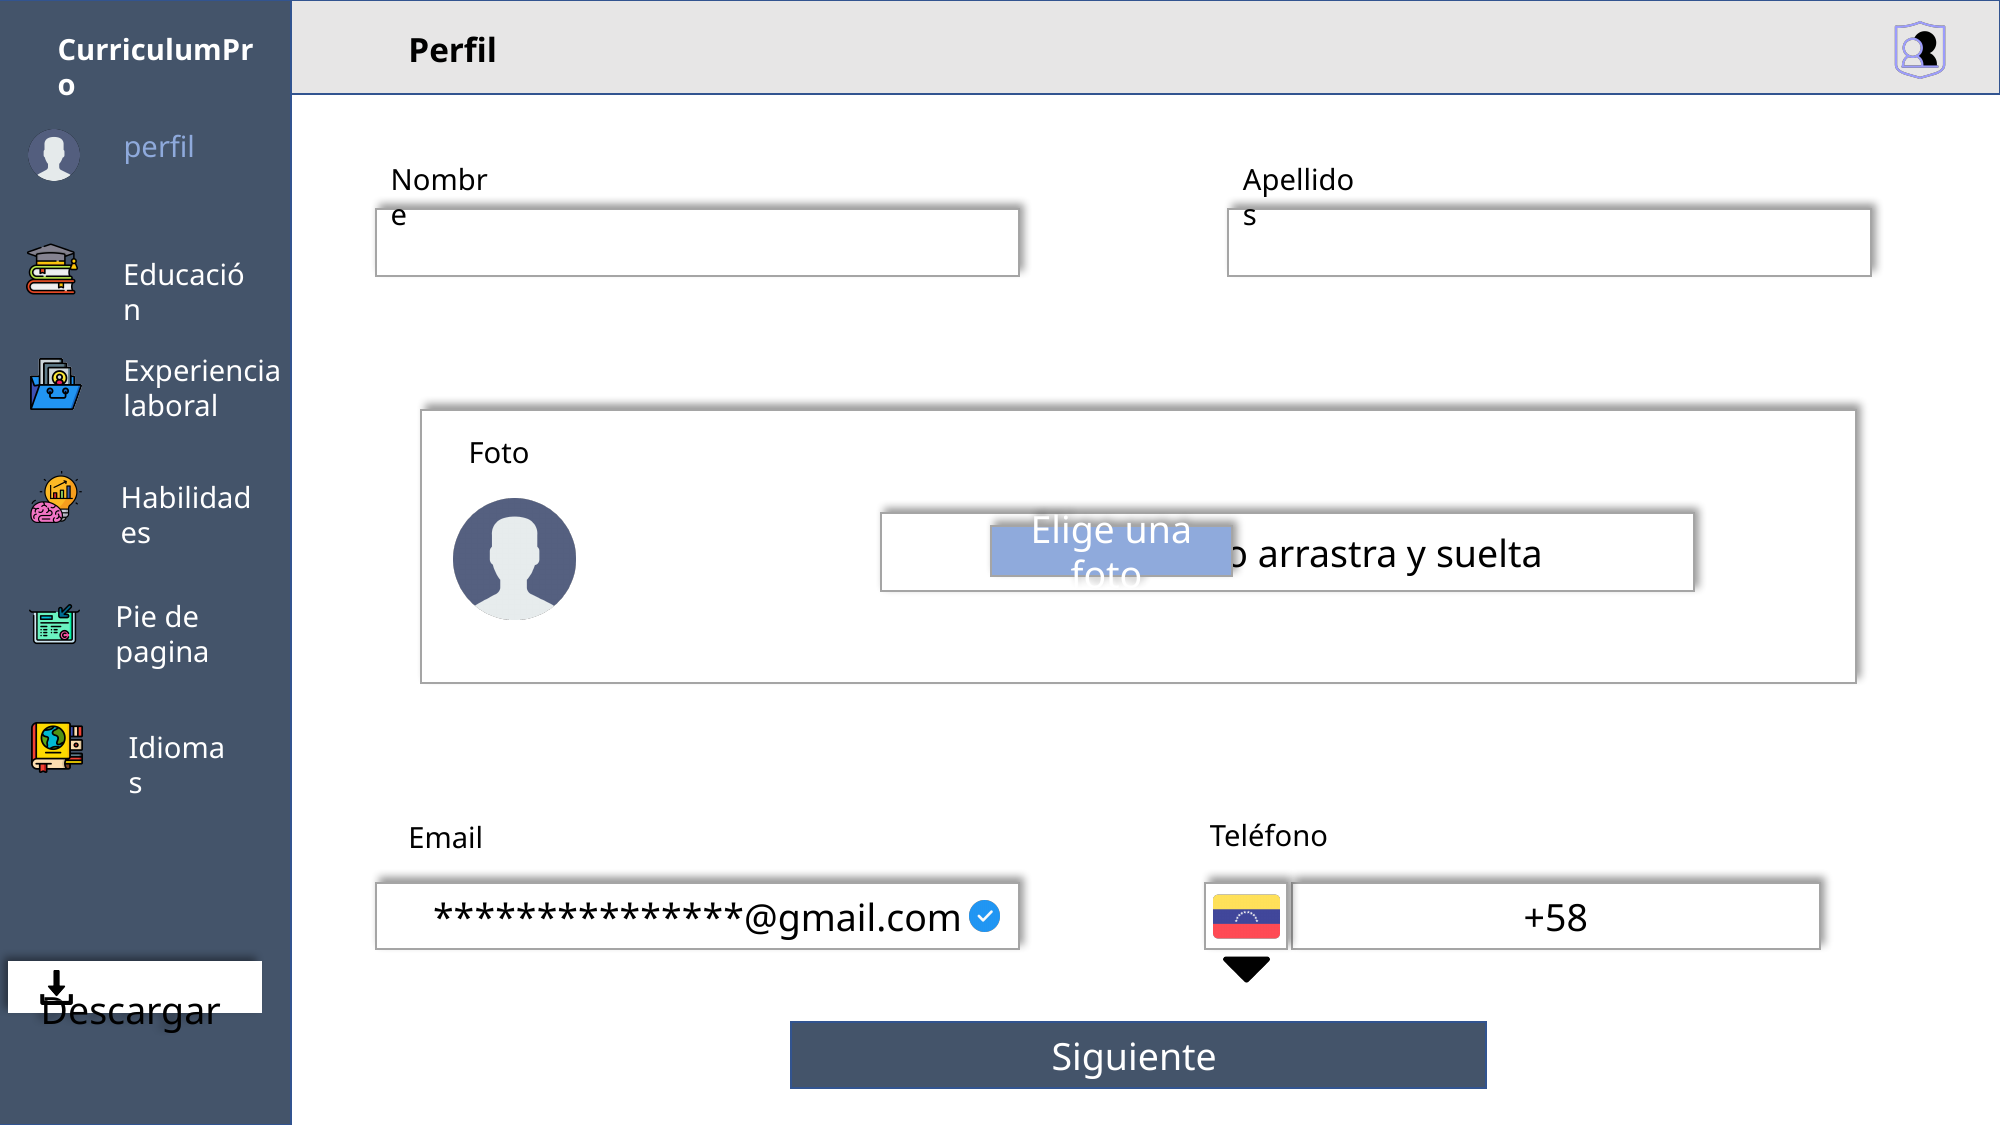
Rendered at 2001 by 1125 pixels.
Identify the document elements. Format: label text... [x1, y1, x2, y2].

text_box Experiencia laboral [108, 344, 311, 430]
picture [969, 900, 1000, 932]
text_box +58 [1292, 882, 1821, 950]
picture [1891, 21, 1949, 79]
picture [1213, 883, 1280, 993]
text_box [1204, 882, 1288, 950]
text_box Idiomas [113, 722, 252, 808]
picture [26, 243, 78, 295]
text_box Nombre [375, 153, 516, 239]
picture [453, 498, 576, 621]
text_box [420, 409, 1857, 684]
text_box Siguiente [790, 1021, 1487, 1089]
text_box [1227, 208, 1872, 277]
picture [31, 722, 83, 773]
text_box Pie de pagina [100, 591, 292, 677]
picture [30, 358, 82, 410]
picture [29, 598, 80, 650]
text_box Email [393, 812, 516, 862]
text_box Apellidos [1228, 153, 1377, 239]
text_box Foto [453, 427, 576, 477]
picture [30, 471, 82, 523]
picture [28, 129, 80, 181]
text_box Teléfono [1195, 810, 1348, 895]
text_box [375, 208, 1020, 277]
text_box o arrastra y suelta [880, 512, 1695, 592]
text_box Descargar [8, 961, 262, 1013]
text_box Elige una foto [990, 525, 1233, 577]
text_box Habilidades [105, 471, 282, 557]
text_box CurriculumPro [42, 24, 270, 109]
text_box Educación [108, 248, 270, 334]
text_box perfil [108, 121, 211, 172]
text_box ***************@gmail.com [375, 882, 1020, 950]
text_box [290, 0, 2000, 95]
text_box Perfil [393, 21, 599, 77]
text_box [0, 0, 292, 1125]
picture [39, 970, 74, 1005]
